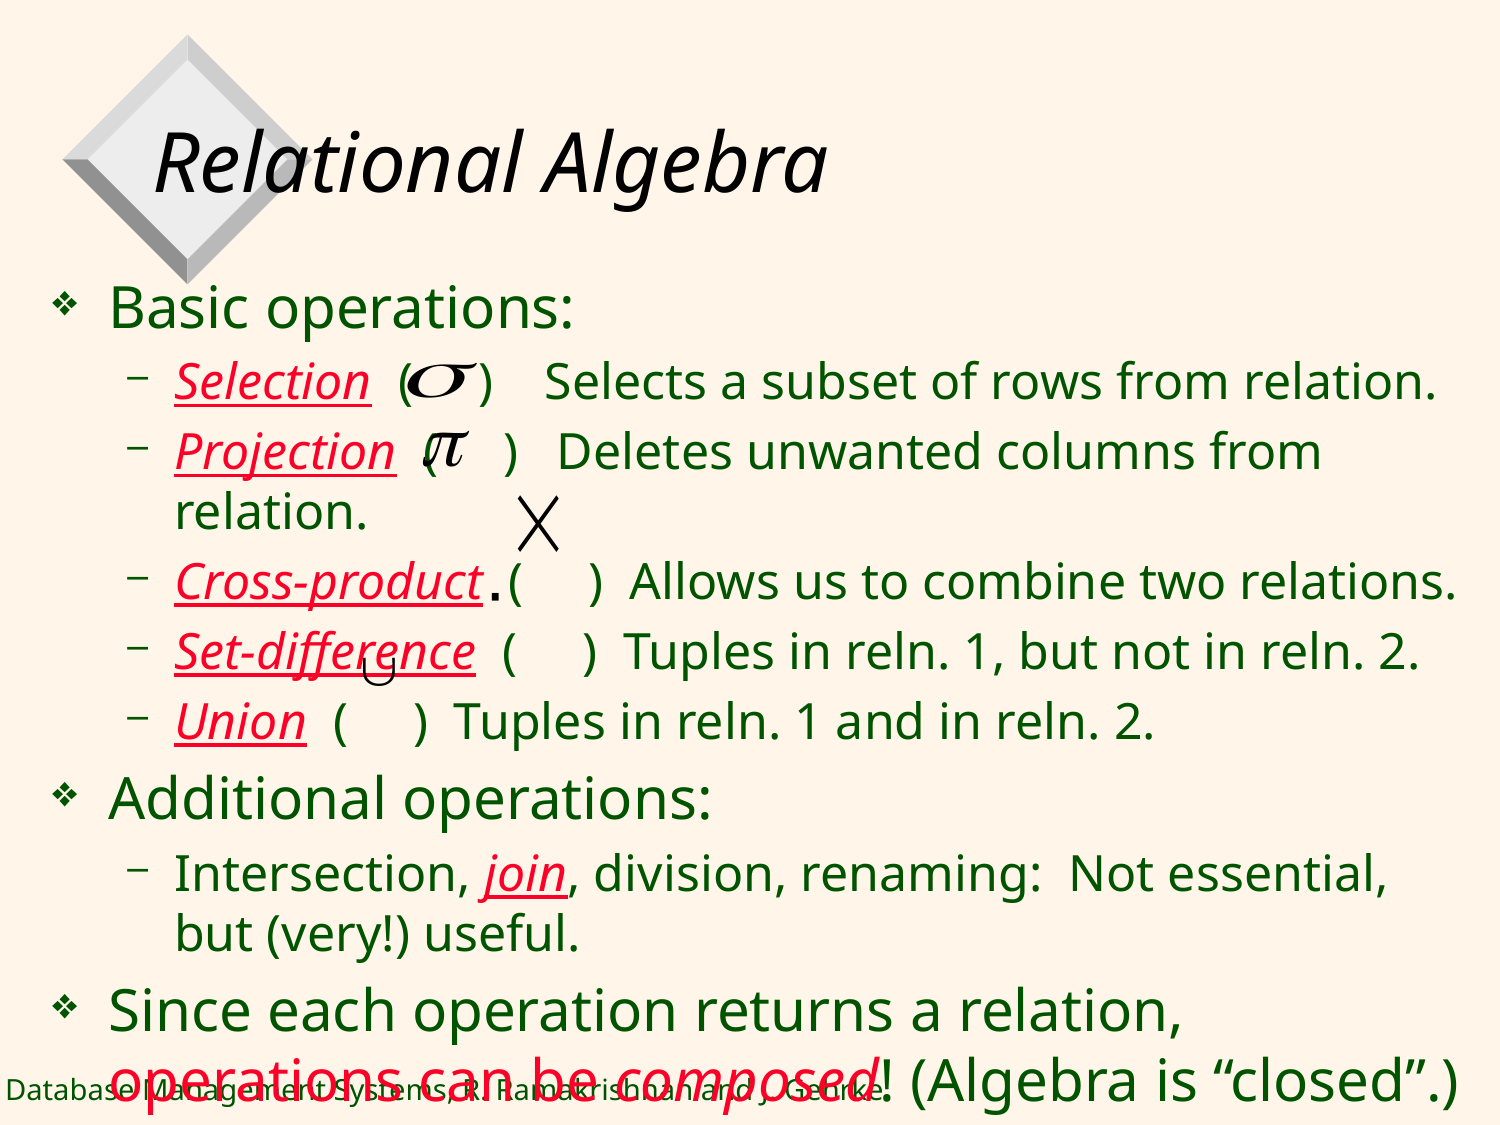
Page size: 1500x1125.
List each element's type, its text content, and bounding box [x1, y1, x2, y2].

text_box [112, 1024, 425, 1100]
list Basic operations: Selection ( ) Selects a subset of rows from relation. Projection ( ) Deletes unwanted columns from relation. Cross-product ( ) Allows us to combine two relations. Set-difference ( ) Tuples in reln. 1, but not in reln. 2. Union ( ) Tuples in reln. 1 and in reln. 2. Additional operations: Intersection, join, division, renaming: Not essential, but (very!) useful. Since each operation returns a relation, operations can be composed! (Algebra is “closed”.) [37, 262, 1488, 932]
text_box [512, 1024, 988, 1100]
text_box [388, 349, 749, 469]
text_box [487, 578, 569, 807]
title Relational Algebra [137, 68, 1413, 250]
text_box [349, 641, 452, 719]
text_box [499, 478, 784, 682]
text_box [412, 416, 744, 579]
